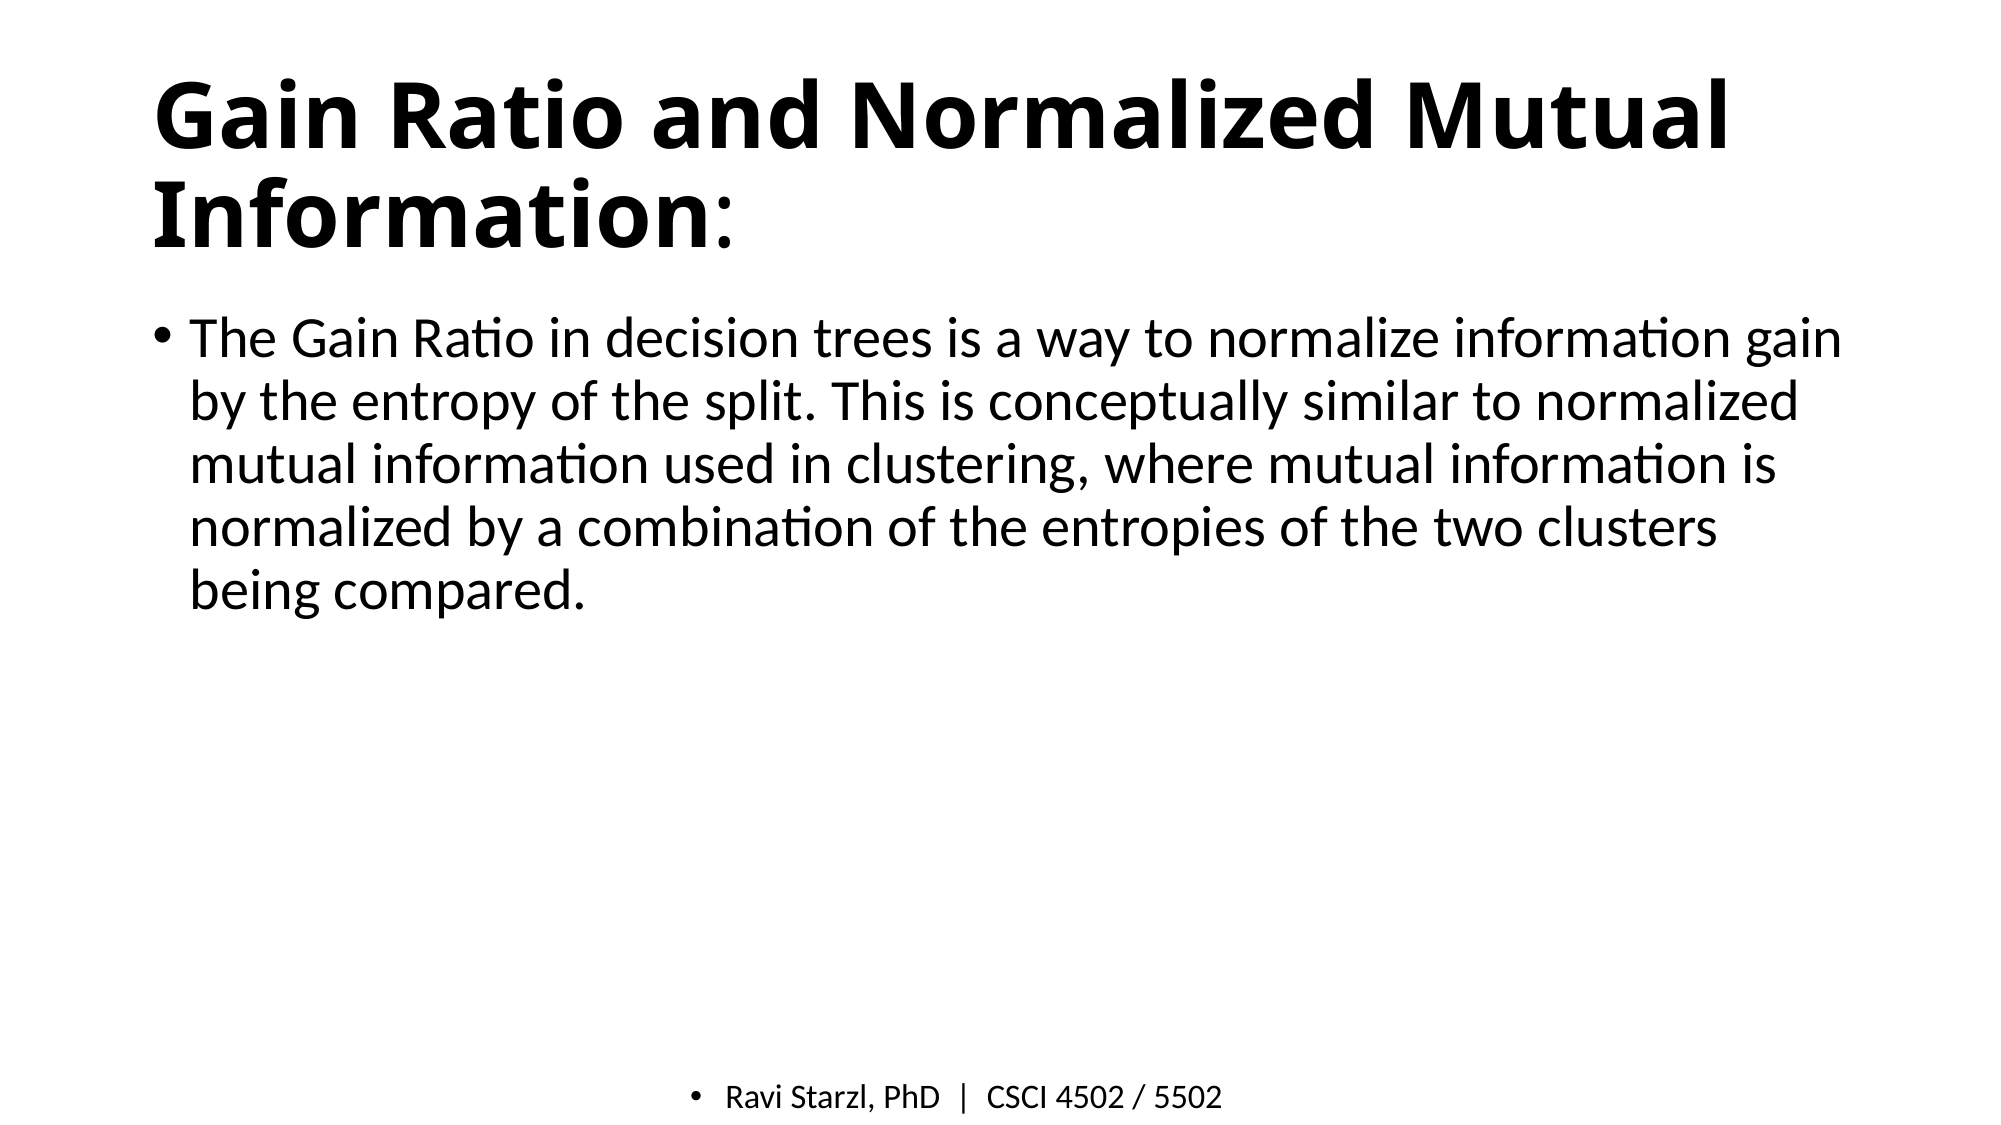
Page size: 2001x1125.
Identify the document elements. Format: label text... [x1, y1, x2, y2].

title Gain Ratio and Normalized Mutual Information: [137, 59, 1863, 278]
text_box Ravi Starzl, PhD | CSCI 4502 / 5502​ [675, 1071, 1325, 1125]
list The Gain Ratio in decision trees is a way to normalize information gain by the entropy of the split. This is conceptually similar to normalized mutual information used in clustering, where mutual information is normalized by a combination of the entropies of the two clusters being compared. [137, 299, 1863, 1014]
